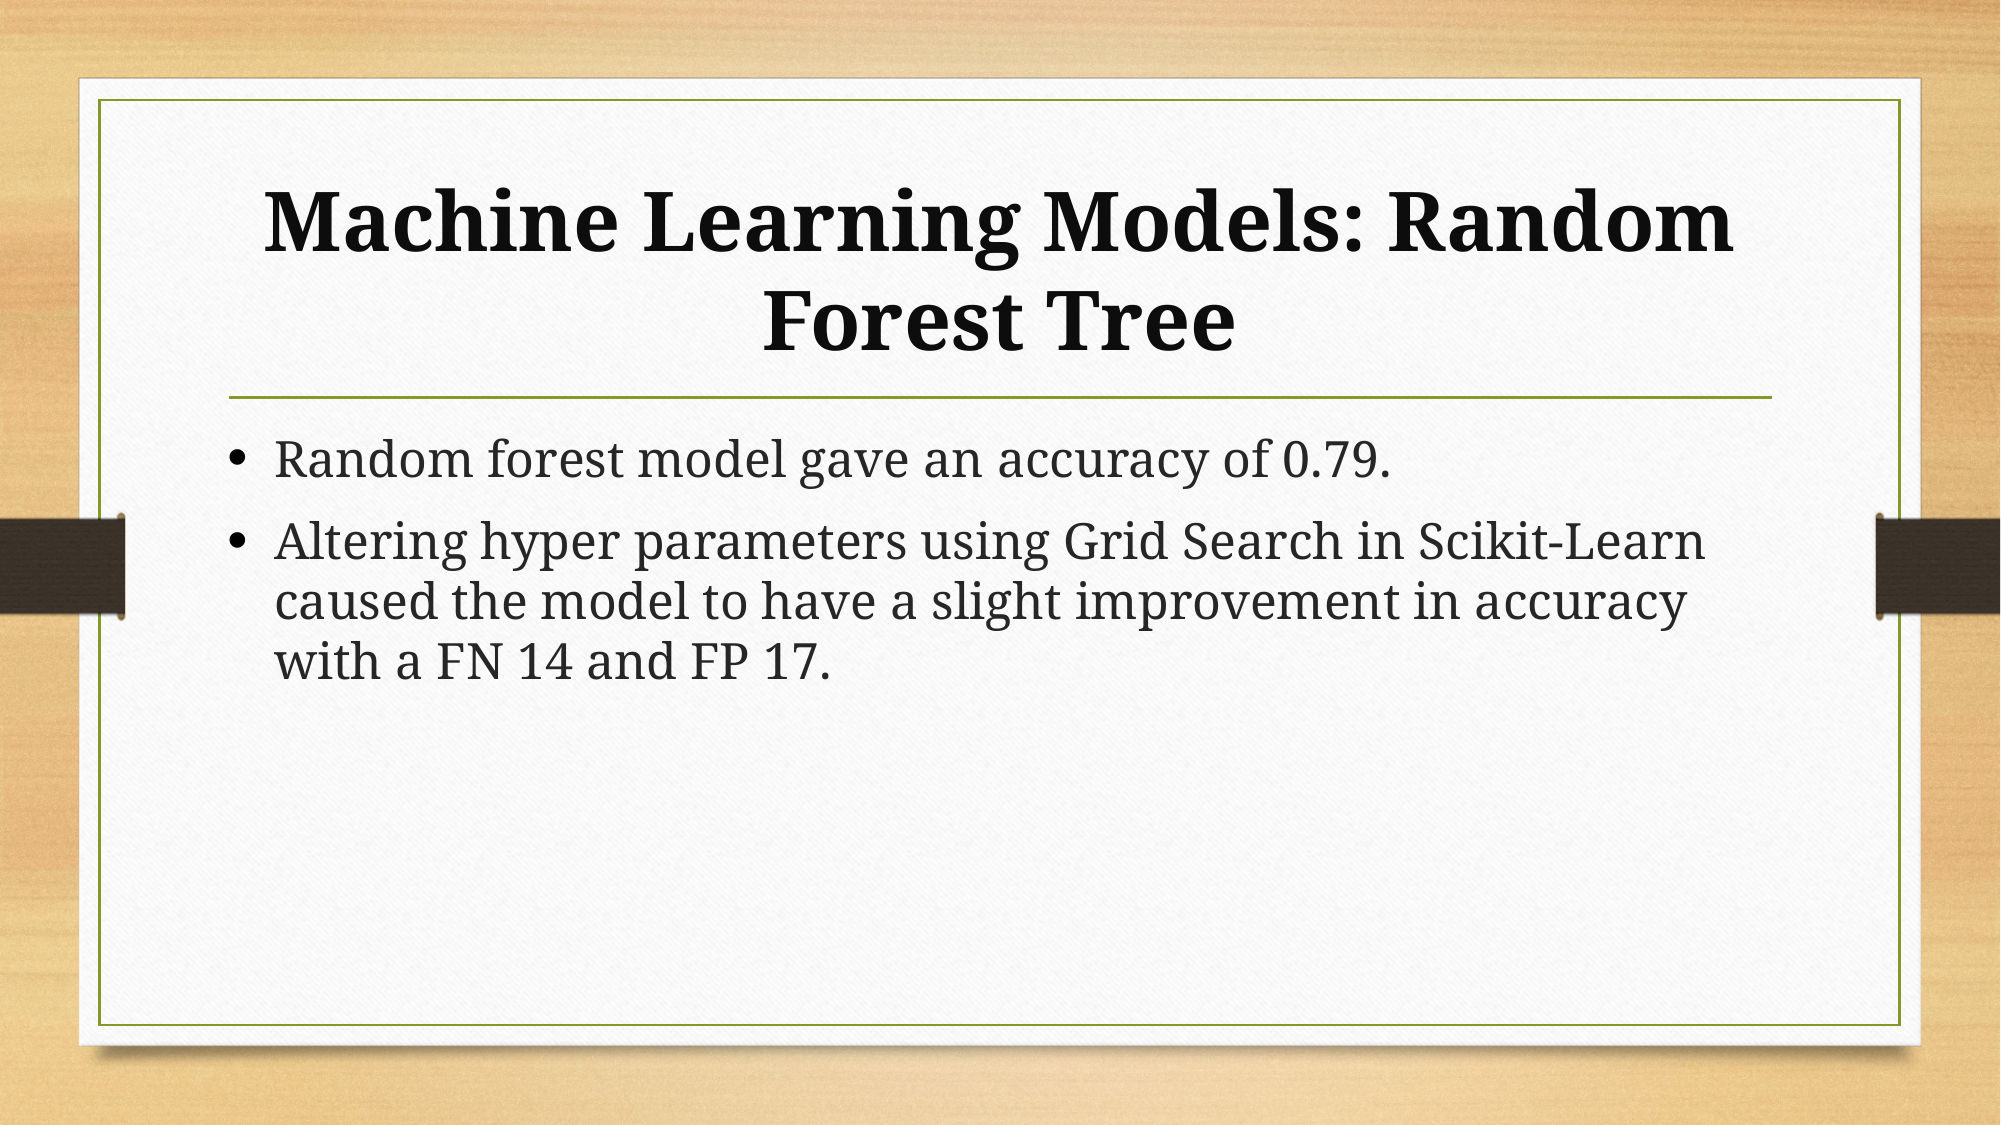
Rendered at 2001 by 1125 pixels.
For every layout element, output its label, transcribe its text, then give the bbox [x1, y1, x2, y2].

title Machine Learning Models: Random Forest Tree [212, 161, 1788, 375]
picture [0, 0, 2001, 1125]
text_box [20, 107, 338, 220]
list Random forest model gave an accuracy of 0.79. Altering hyper parameters using Grid Search in Scikit-Learn caused the model to have a slight improvement in accuracy with a FN 14 and FP 17. [212, 419, 1788, 964]
